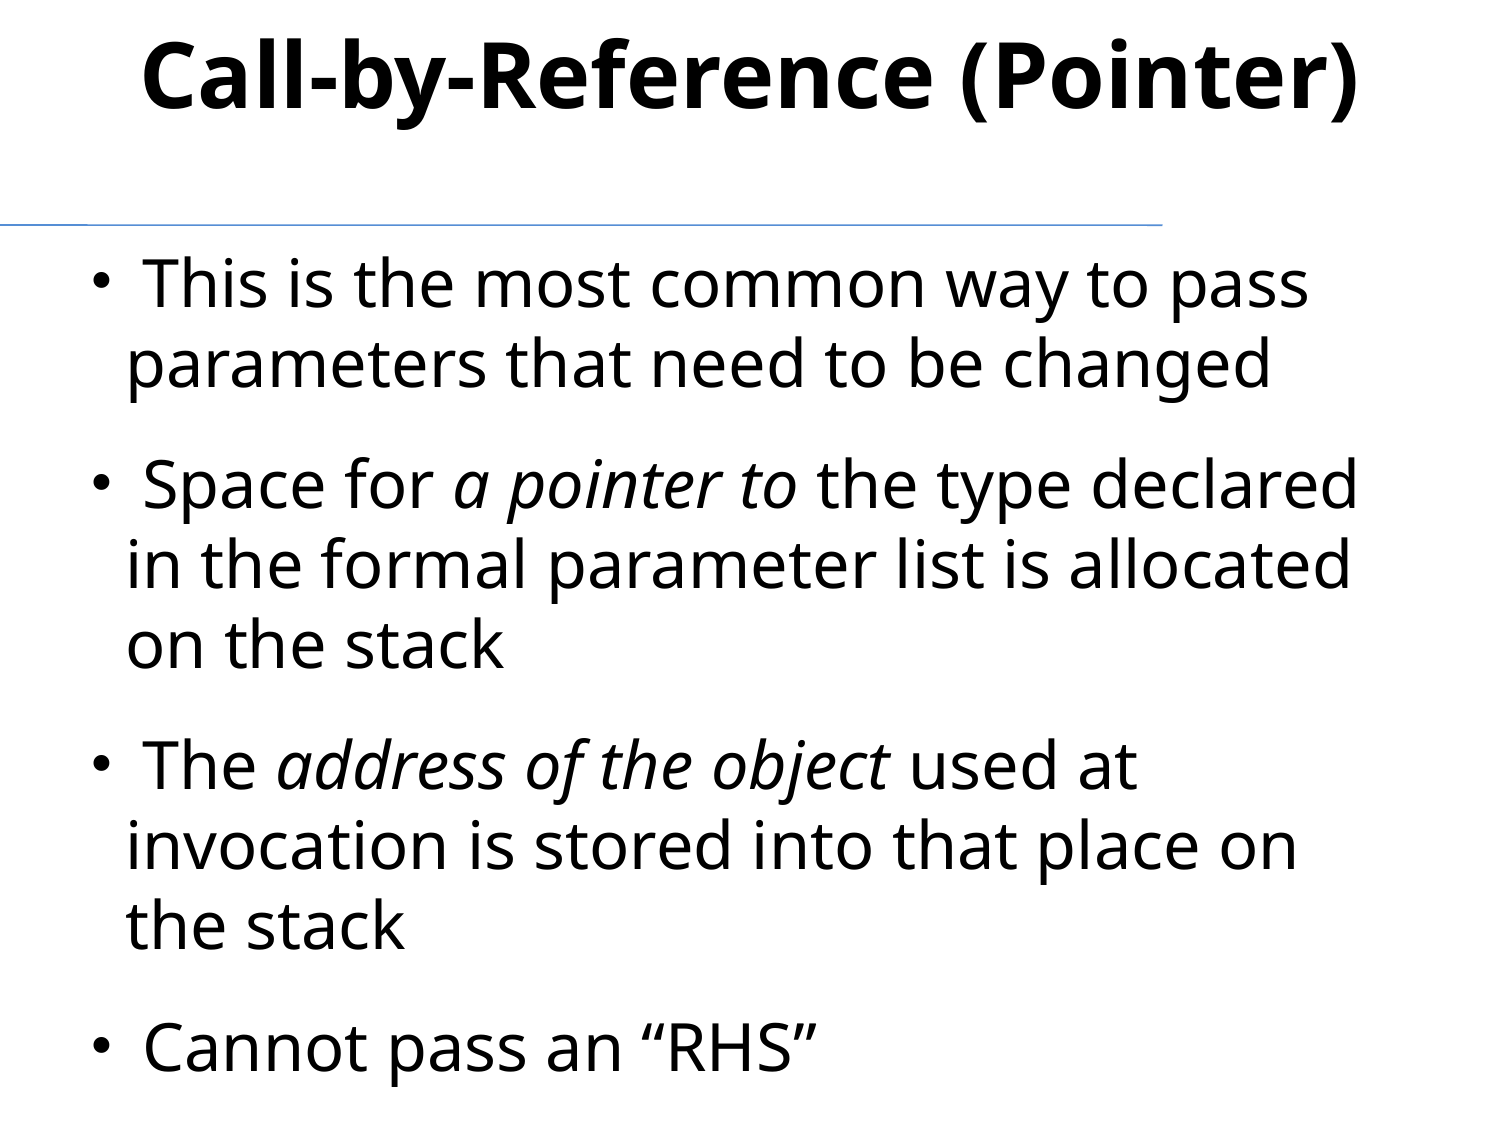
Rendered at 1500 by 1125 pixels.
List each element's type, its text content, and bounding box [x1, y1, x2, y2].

text_box This is the most common way to pass parameters that need to be changed Space for a pointer to the type declared in the formal parameter list is allocated on the stack The address of the object used at invocation is stored into that place on the stack Cannot pass an “RHS” [74, 233, 1425, 1081]
title Call-by-Reference (Pointer) [75, 9, 1425, 198]
